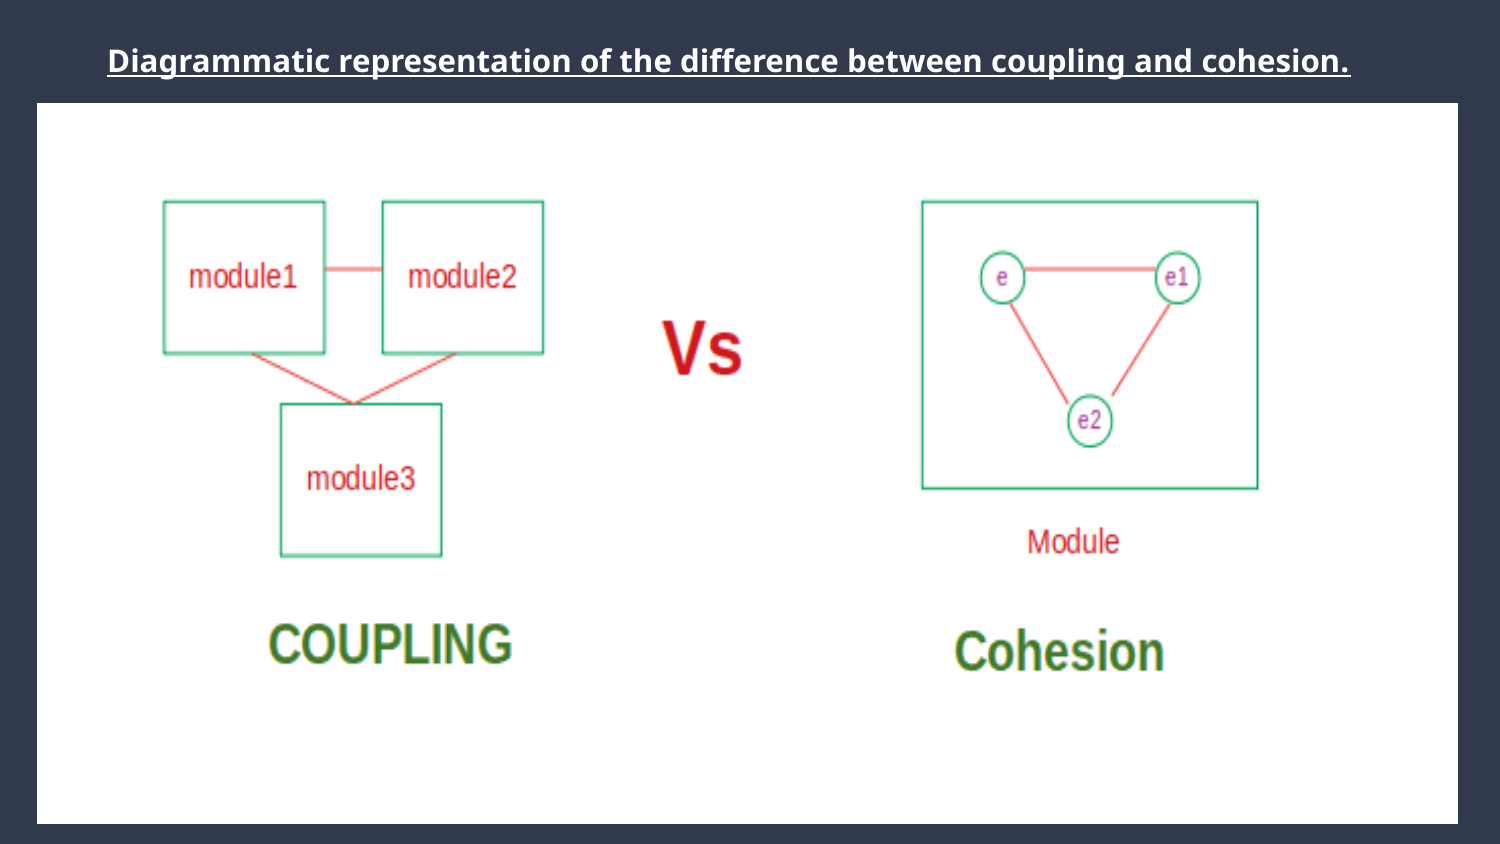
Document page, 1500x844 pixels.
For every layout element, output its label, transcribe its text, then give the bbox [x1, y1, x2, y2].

picture [37, 103, 1458, 824]
list Diagrammatic representation of the difference between coupling and cohesion. [0, 20, 1458, 824]
